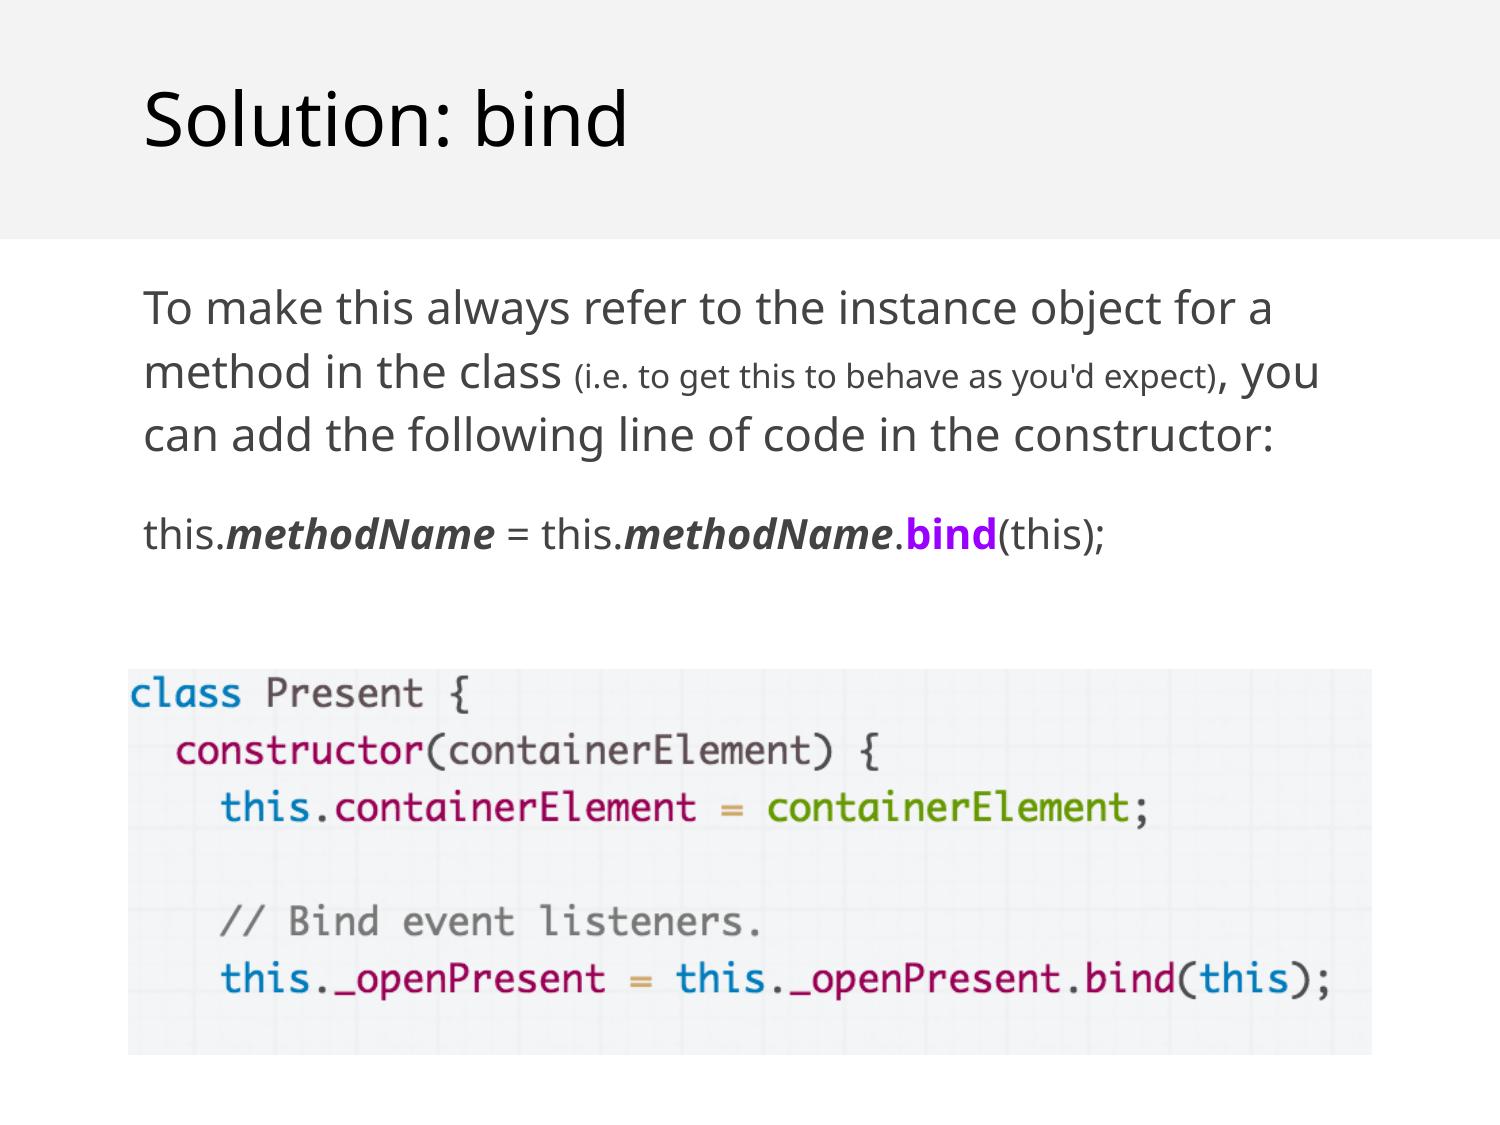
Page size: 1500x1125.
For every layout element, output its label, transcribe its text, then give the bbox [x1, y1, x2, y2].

picture [128, 669, 1372, 1055]
text_box To make this always refer to the instance object for a method in the class (i.e. to get this to behave as you'd expect), you can add the following line of code in the constructor: this.methodName = this.methodName.bind(this); [128, 255, 1372, 669]
text_box Solution: bind [128, 56, 1372, 183]
